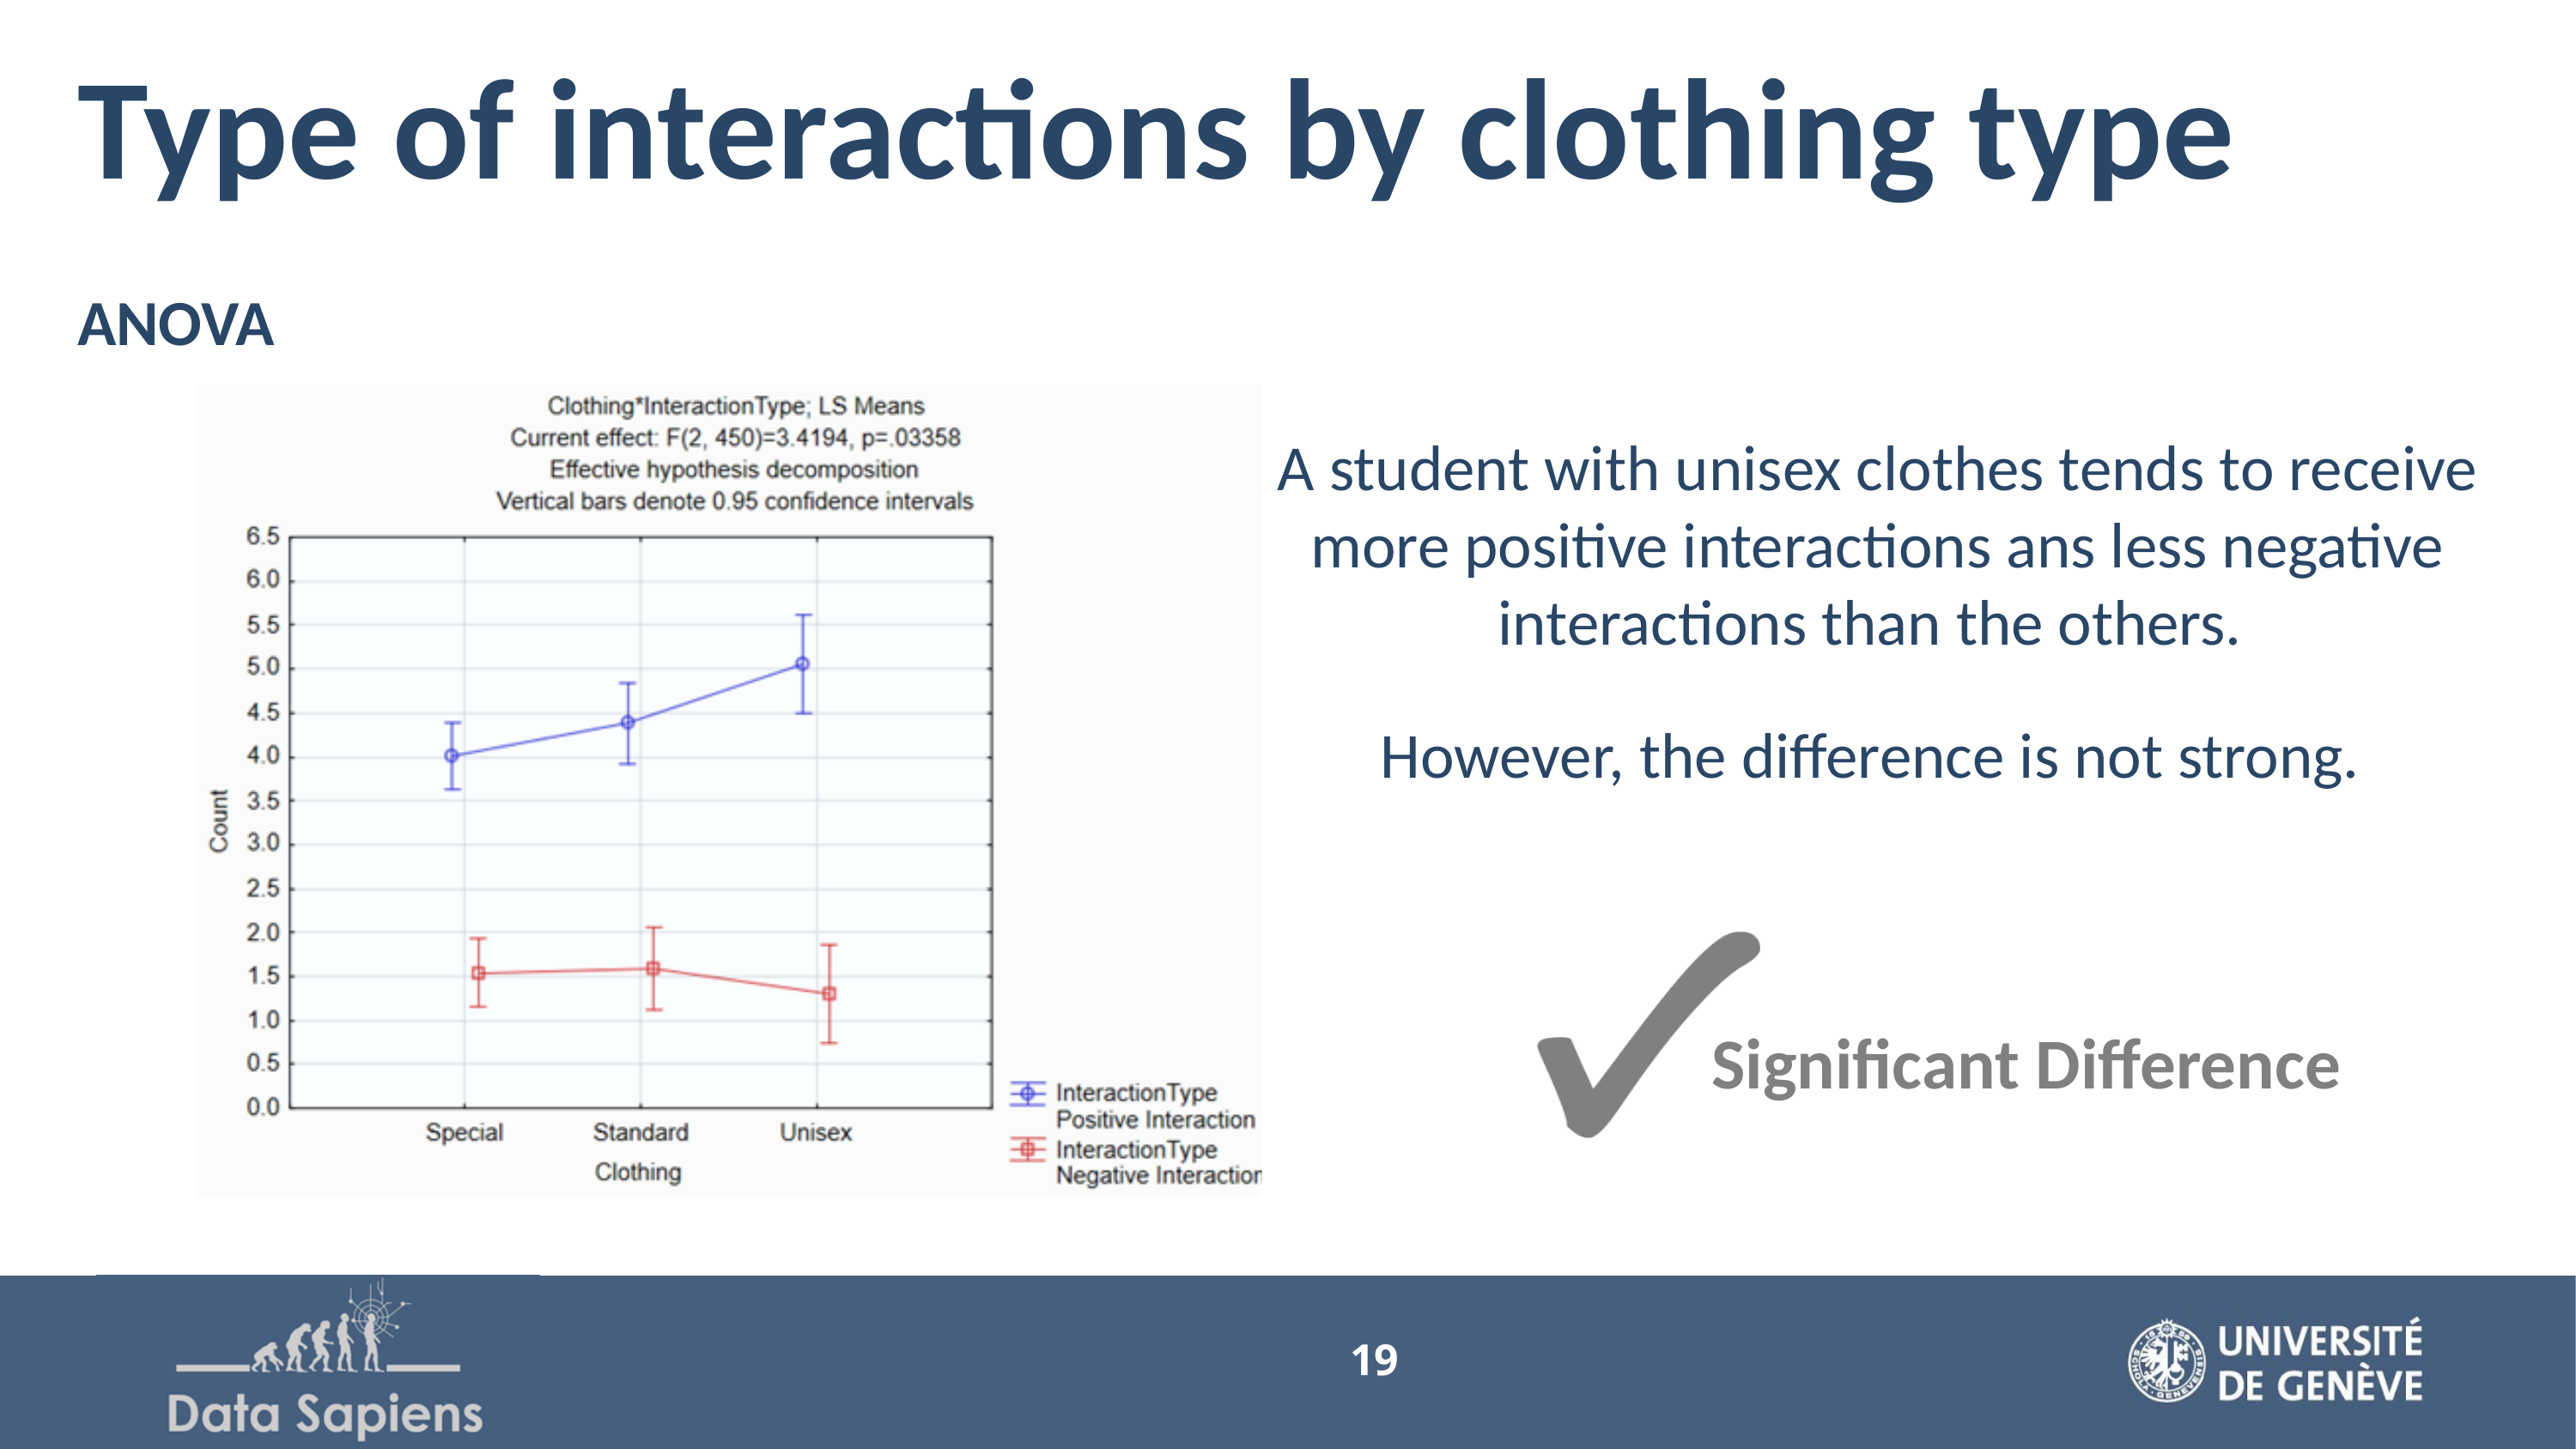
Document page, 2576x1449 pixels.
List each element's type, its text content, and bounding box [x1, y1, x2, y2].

text_box ANOVA [64, 257, 1042, 372]
slide_number ‹#› [1210, 1307, 1425, 1418]
picture [0, 1275, 2576, 1449]
text_box However, the difference is not strong. [1267, 700, 2494, 804]
picture [1519, 931, 1778, 1139]
text_box A student with unisex clothes tends to receive more positive interactions ans less negative interactions than the others. [1267, 413, 2494, 671]
picture [197, 385, 1262, 1197]
text_box Type of interactions by clothing type [64, 43, 2472, 223]
text_box Significant Difference [1783, 991, 2389, 1116]
